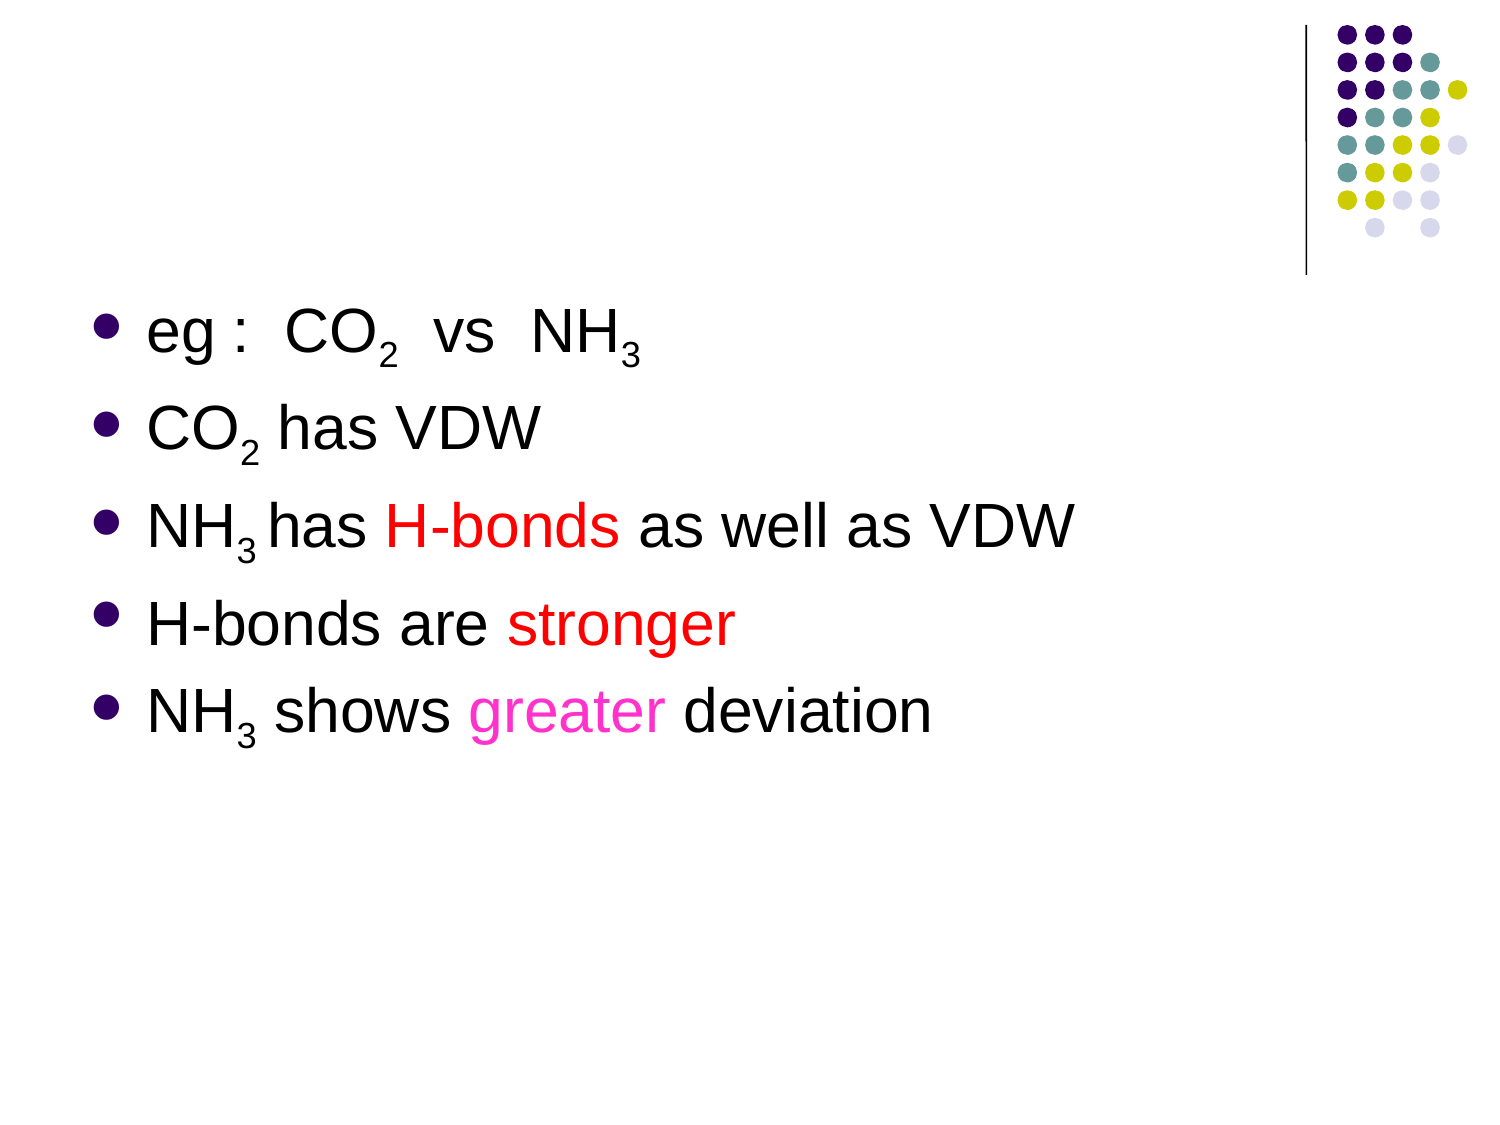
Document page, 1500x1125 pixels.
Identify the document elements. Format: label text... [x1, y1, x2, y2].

list eg : CO2 vs NH3 CO2 has VDW NH3 has H-bonds as well as VDW H-bonds are stronger NH3 shows greater deviation [75, 282, 1425, 1006]
